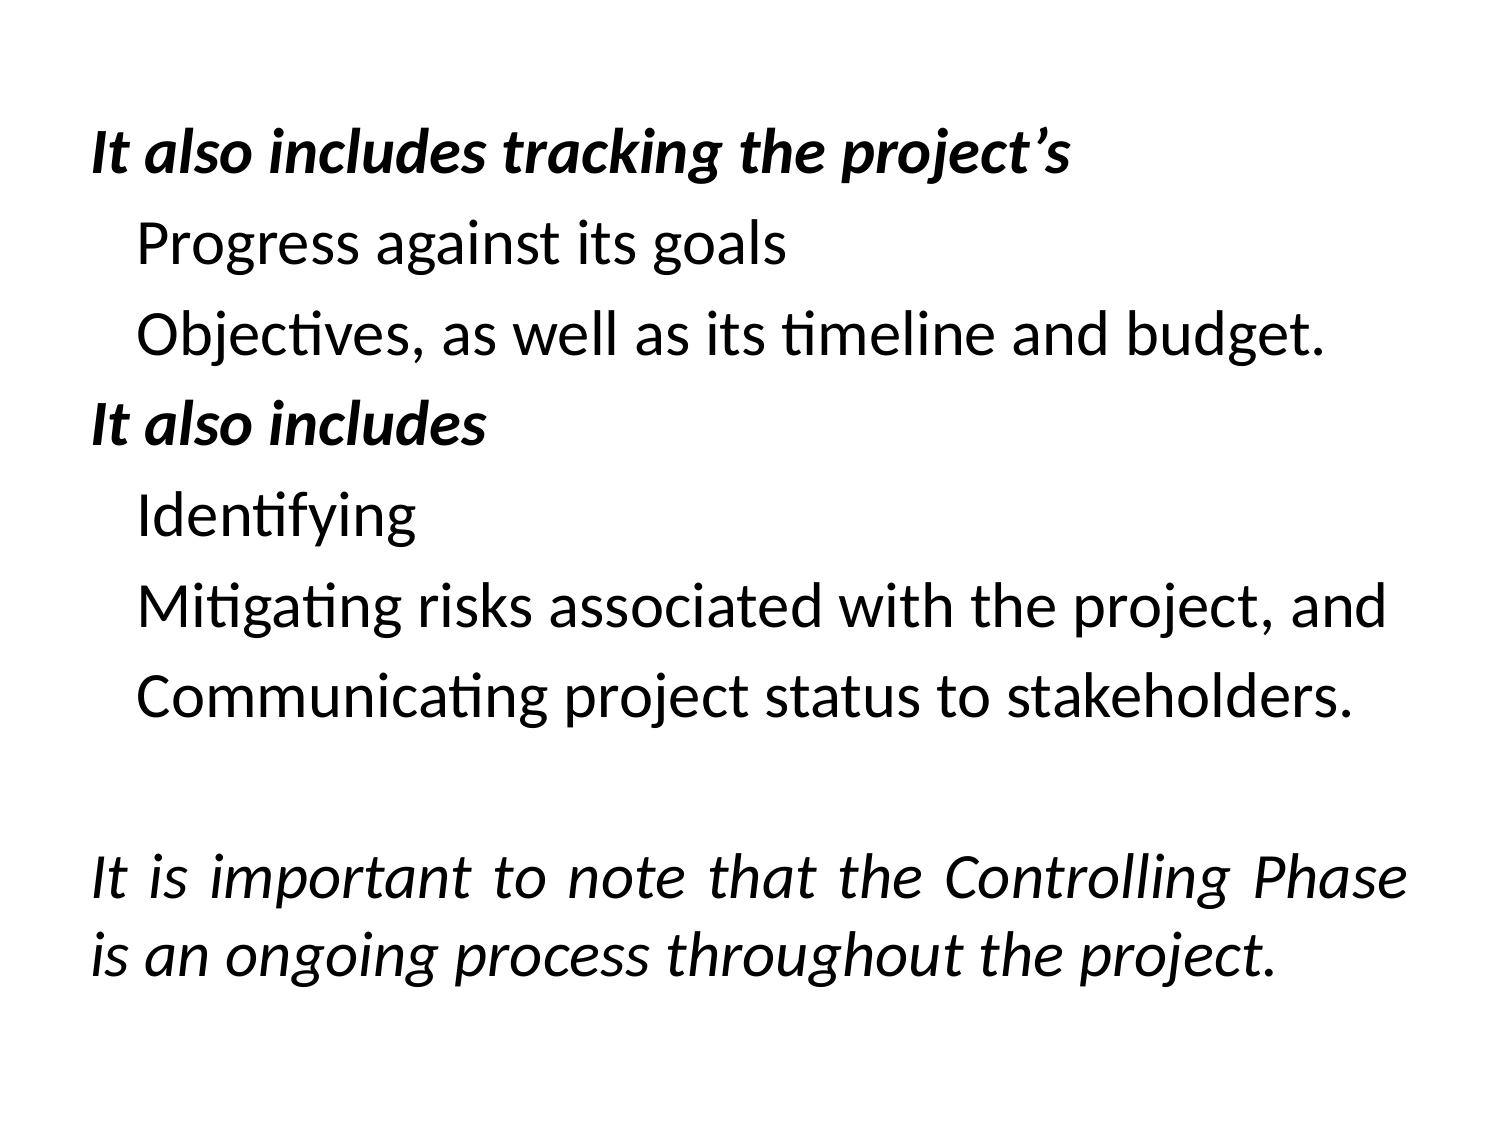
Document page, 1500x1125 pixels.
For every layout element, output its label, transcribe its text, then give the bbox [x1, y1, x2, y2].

list It also includes tracking the project’s Progress against its goals Objectives, as well as its timeline and budget. It also includes Identifying Mitigating risks associated with the project, and Communicating project status to stakeholders. It is important to note that the Controlling Phase is an ongoing process throughout the project. [75, 101, 1425, 1005]
